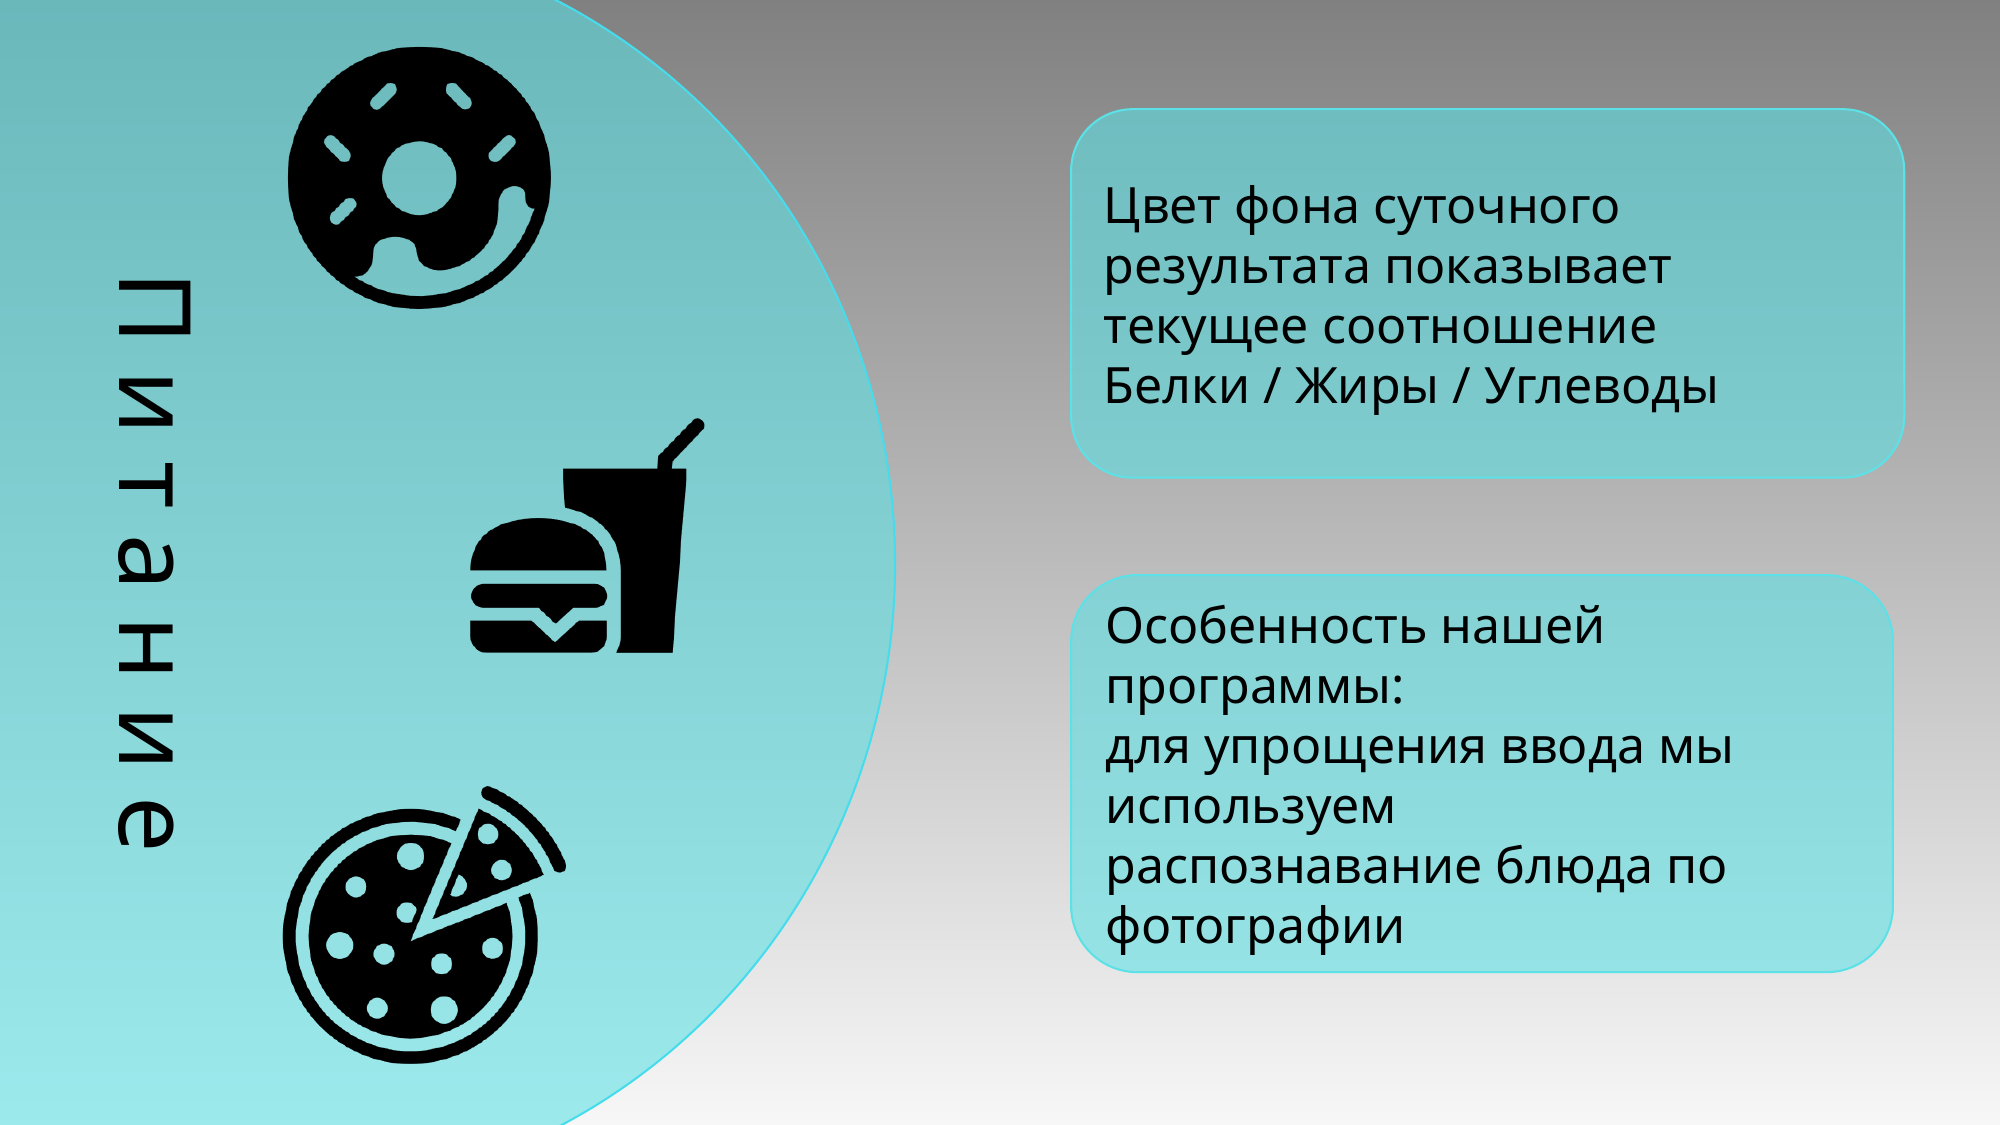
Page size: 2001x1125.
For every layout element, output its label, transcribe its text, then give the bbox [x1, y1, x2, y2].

picture [261, 20, 577, 335]
picture [271, 773, 577, 1079]
text_box Цвет фона суточного результата показывает текущее соотношение Белки / Жиры / Углеводы [1070, 108, 1906, 479]
text_box П и т а н и е [85, 96, 235, 1029]
picture [423, 371, 751, 699]
text_box [0, 0, 897, 1125]
text_box Особенность нашей программы: для упрощения ввода мы используем распознавание блюда по фотографии [1070, 574, 1894, 974]
